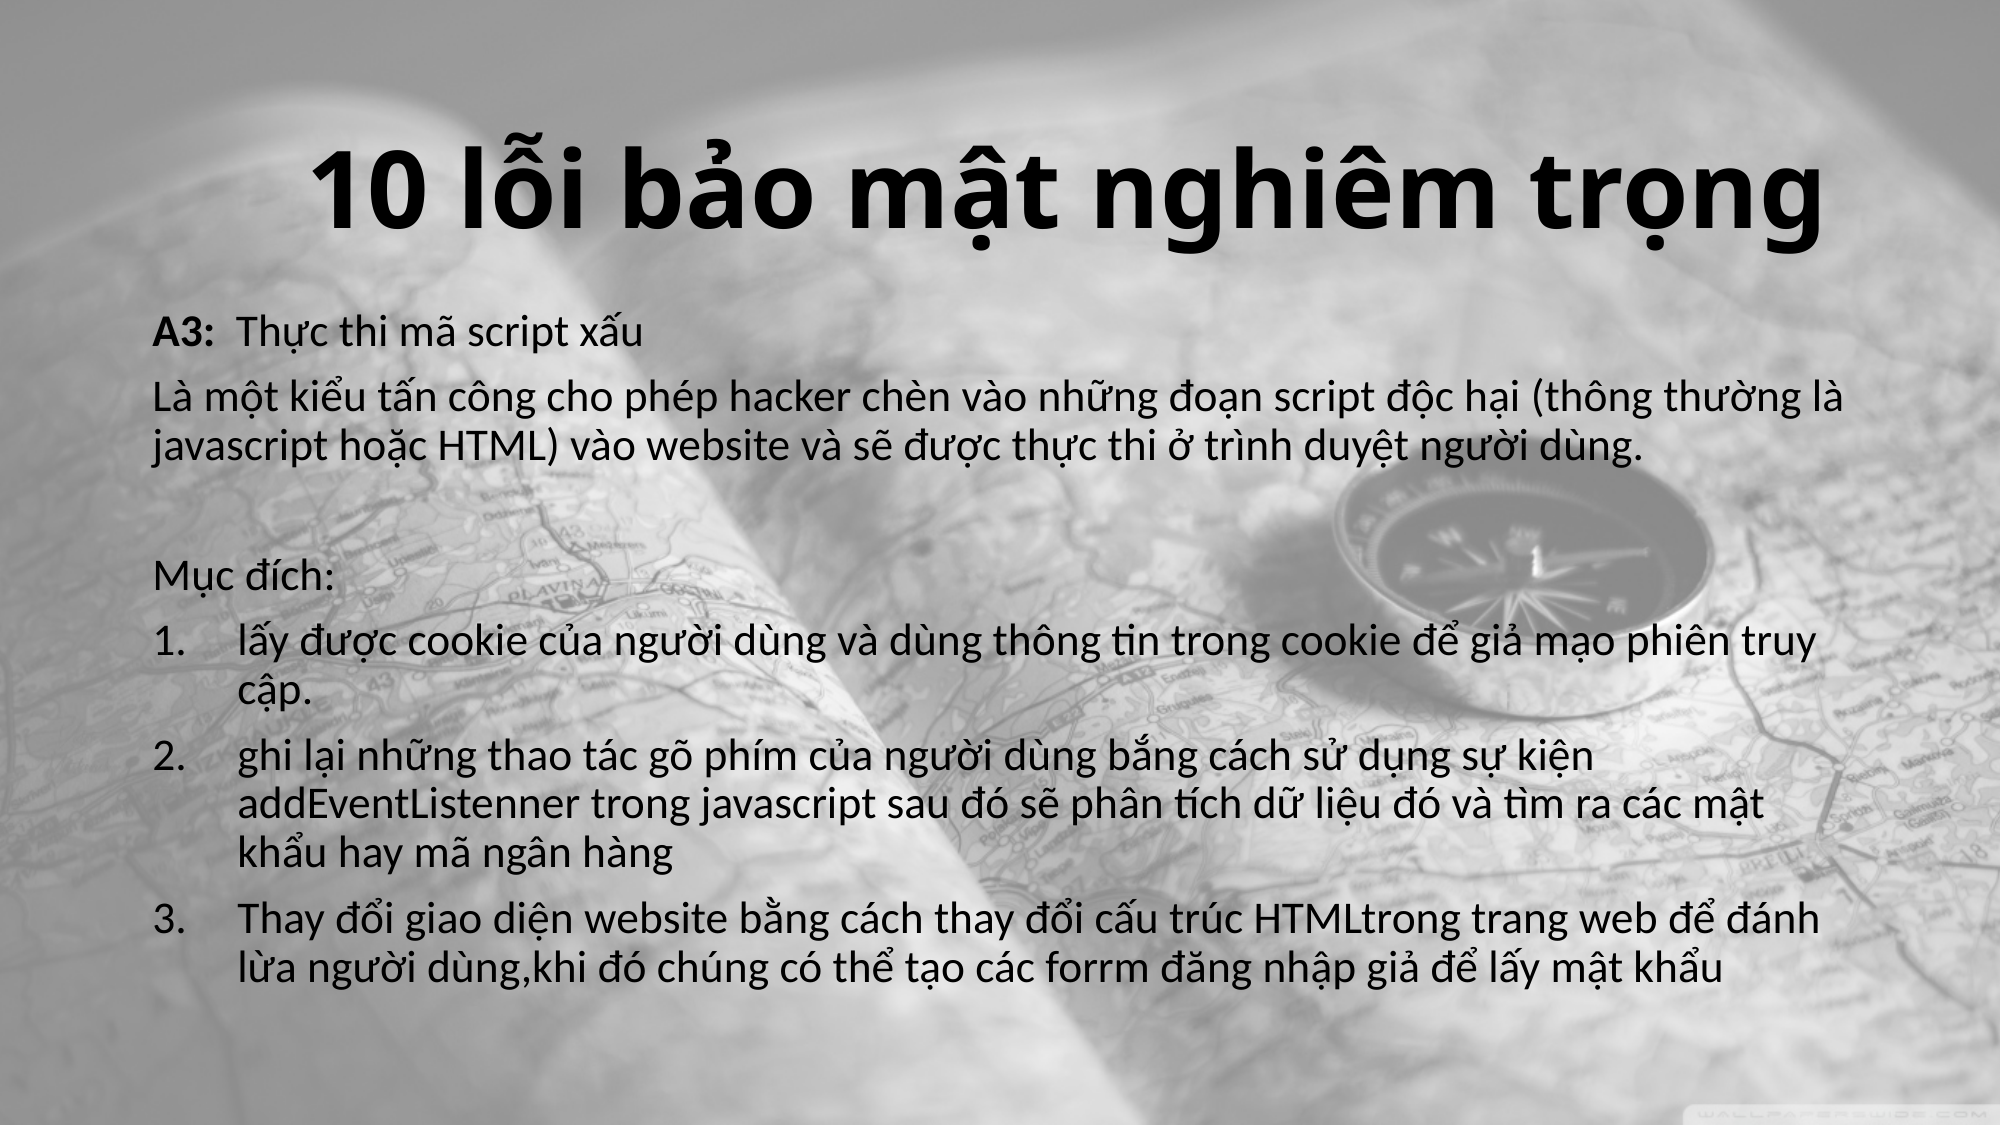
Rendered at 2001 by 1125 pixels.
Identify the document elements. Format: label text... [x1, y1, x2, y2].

text_box 10 lỗi bảo mật nghiêm trọng [162, 84, 1888, 303]
list A3: Thực thi mã script xấu Là một kiểu tấn công cho phép hacker chèn vào những đoạn script độc hại (thông thường là javascript hoặc HTML) vào website và sẽ được thực thi ở trình duyệt người dùng. Mục đích: lấy được cookie của người dùng và dùng thông tin trong cookie để giả mạo phiên truy cập. ghi lại những thao tác gõ phím của người dùng bắng cách sử dụng sự kiện addEventListenner trong javascript sau đó sẽ phân tích dữ liệu đó và tìm ra các mật khẩu hay mã ngân hàng Thay đổi giao diện website bằng cách thay đổi cấu trúc HTMLtrong trang web để đánh lừa người dùng,khi đó chúng có thể tạo các forrm đăng nhập giả để lấy mật khẩu [137, 299, 1863, 1014]
